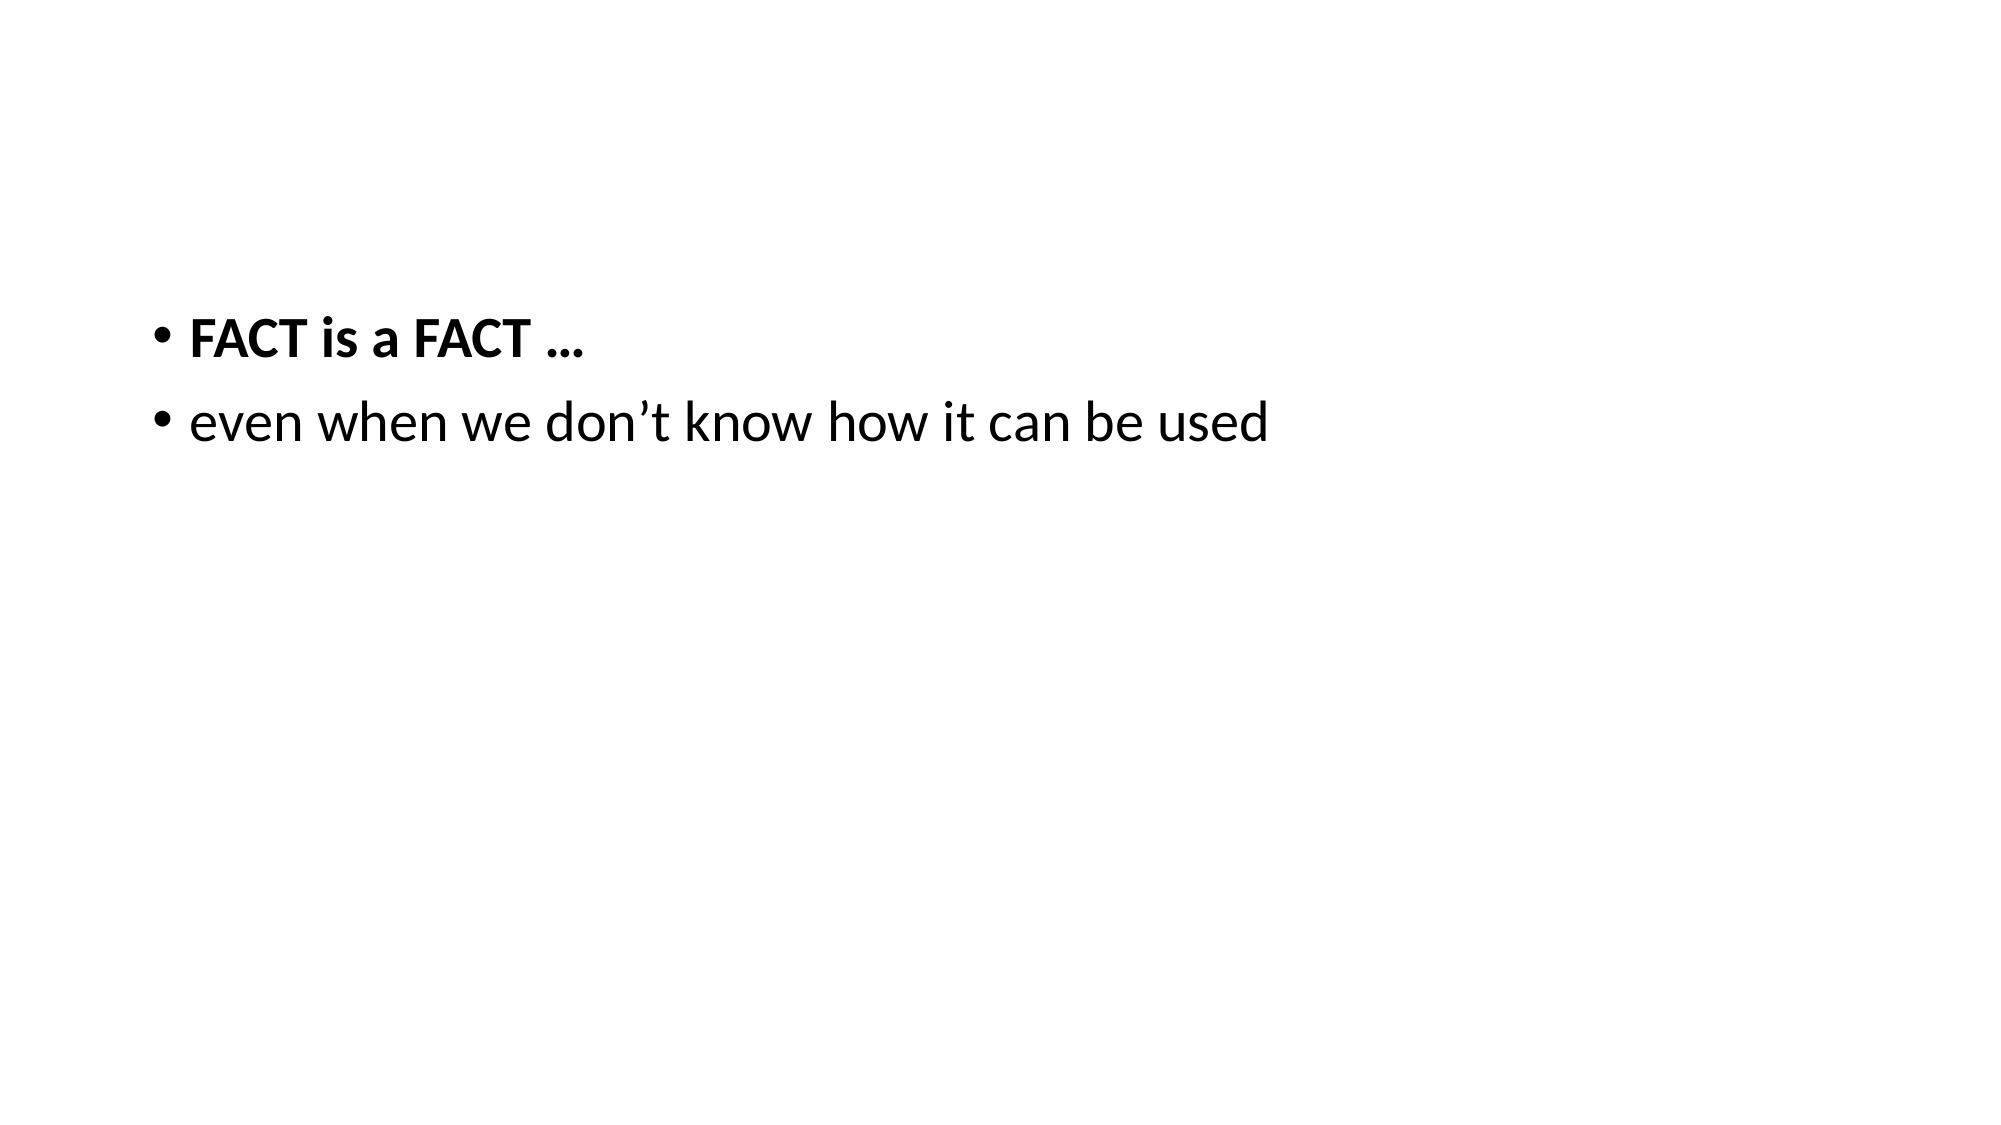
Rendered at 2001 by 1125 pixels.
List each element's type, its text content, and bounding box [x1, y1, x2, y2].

list FACT is a FACT … even when we don’t know how it can be used [137, 299, 1863, 1014]
